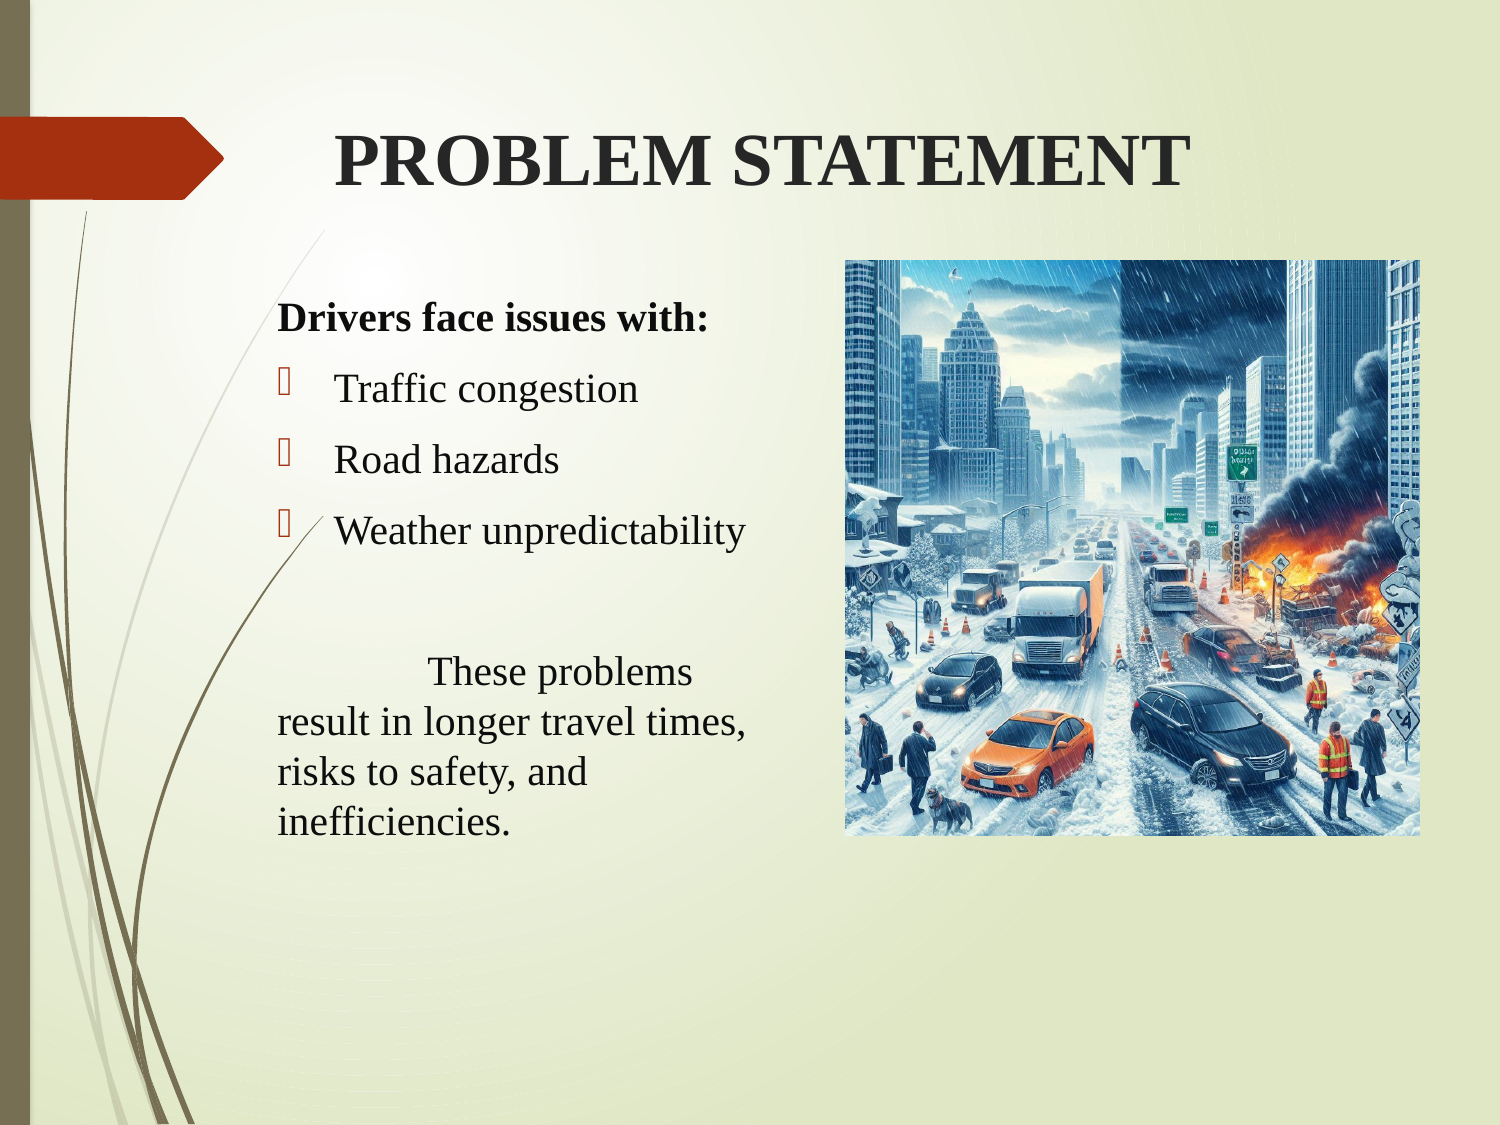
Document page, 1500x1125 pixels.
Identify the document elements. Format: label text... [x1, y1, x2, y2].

picture [844, 260, 1420, 836]
list Drivers face issues with: Traffic congestion Road hazards Weather unpredictability These problems result in longer travel times, risks to safety, and inefficiencies. [262, 282, 807, 902]
title PROBLEM STATEMENT [319, 102, 1400, 313]
